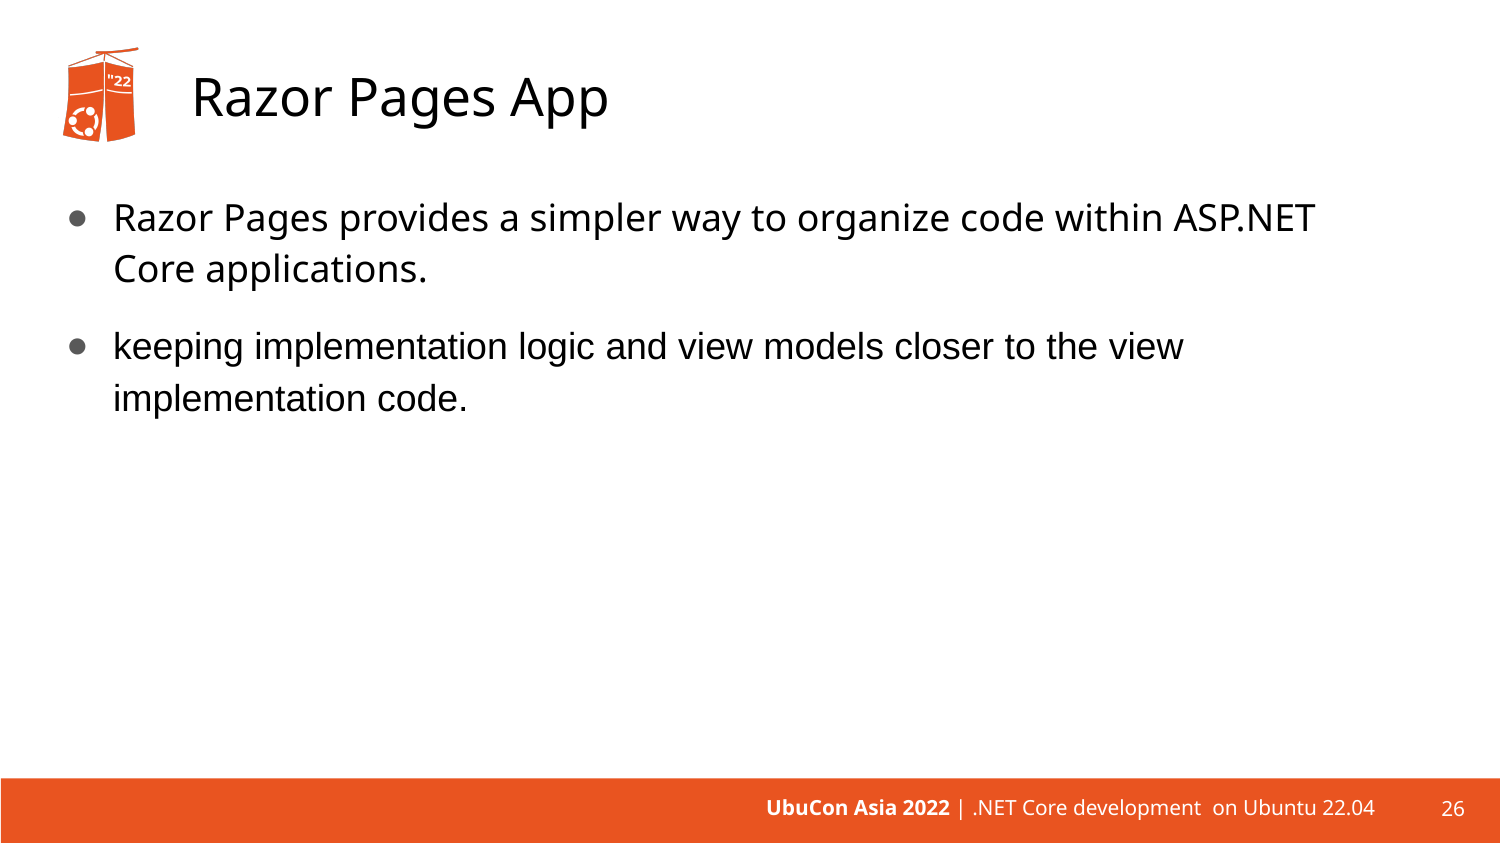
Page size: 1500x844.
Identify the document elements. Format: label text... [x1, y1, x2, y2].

slide_number 26 [1389, 777, 1480, 842]
list Razor Pages provides a simpler way to organize code within ASP.NET Core applications. keeping implementation logic and view models closer to the view implementation code. [51, 172, 1390, 750]
title Razor Pages App [176, 48, 1449, 142]
text_box UbuCon Asia 2022 | .NET Core development on Ubuntu 22.04 [345, 781, 1390, 833]
text_box [0, 778, 1500, 843]
picture [50, 47, 146, 143]
